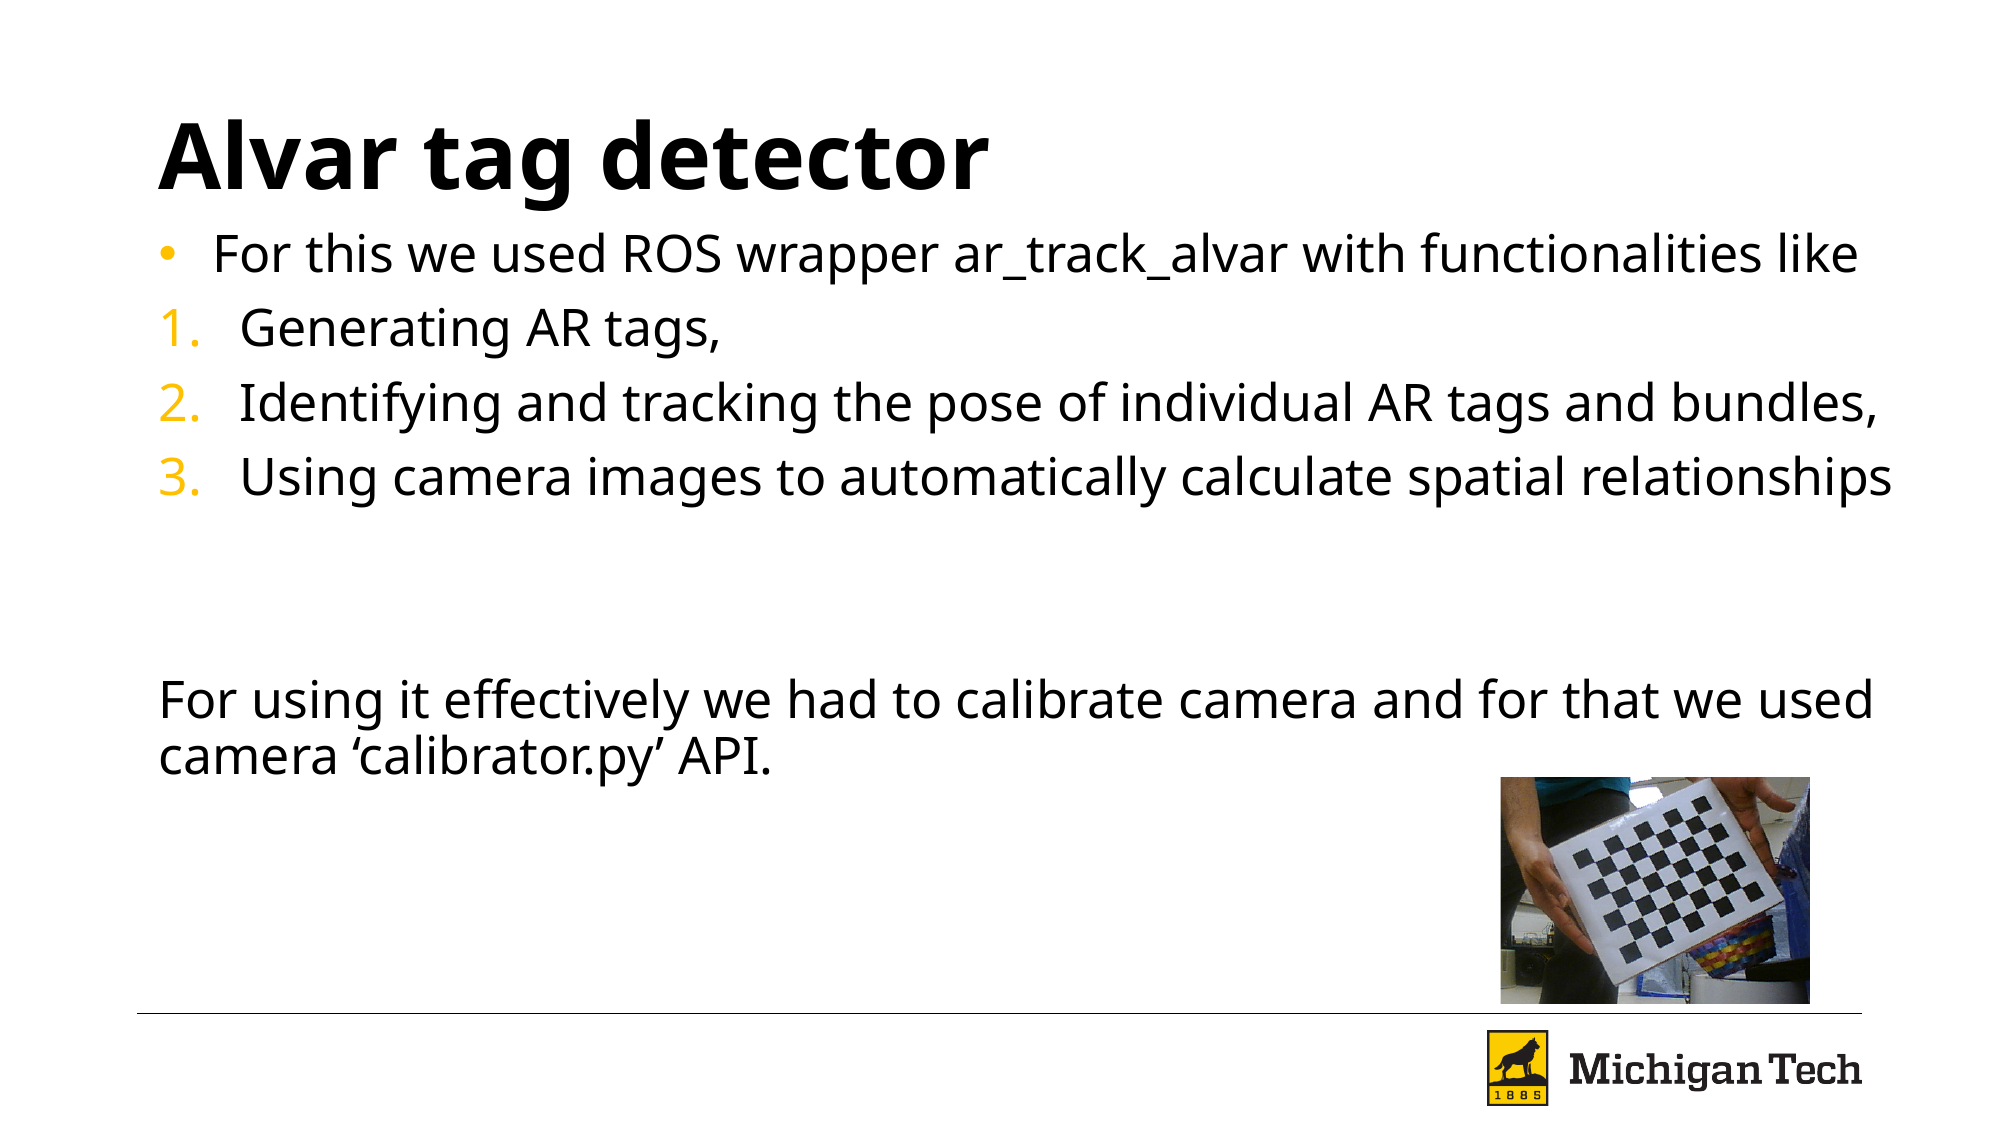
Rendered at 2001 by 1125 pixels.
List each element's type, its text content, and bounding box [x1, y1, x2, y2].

text_box For this we used ROS wrapper ar_track_alvar with functionalities like Generating AR tags, Identifying and tracking the pose of individual AR tags and bundles, Using camera images to automatically calculate spatial relationships For using it effectively we had to calibrate camera and for that we used camera ‘calibrator.py’ API. [143, 220, 1964, 891]
title Alvar tag detector [143, 100, 1821, 220]
picture [1487, 1030, 1862, 1106]
picture [1500, 777, 1821, 1004]
